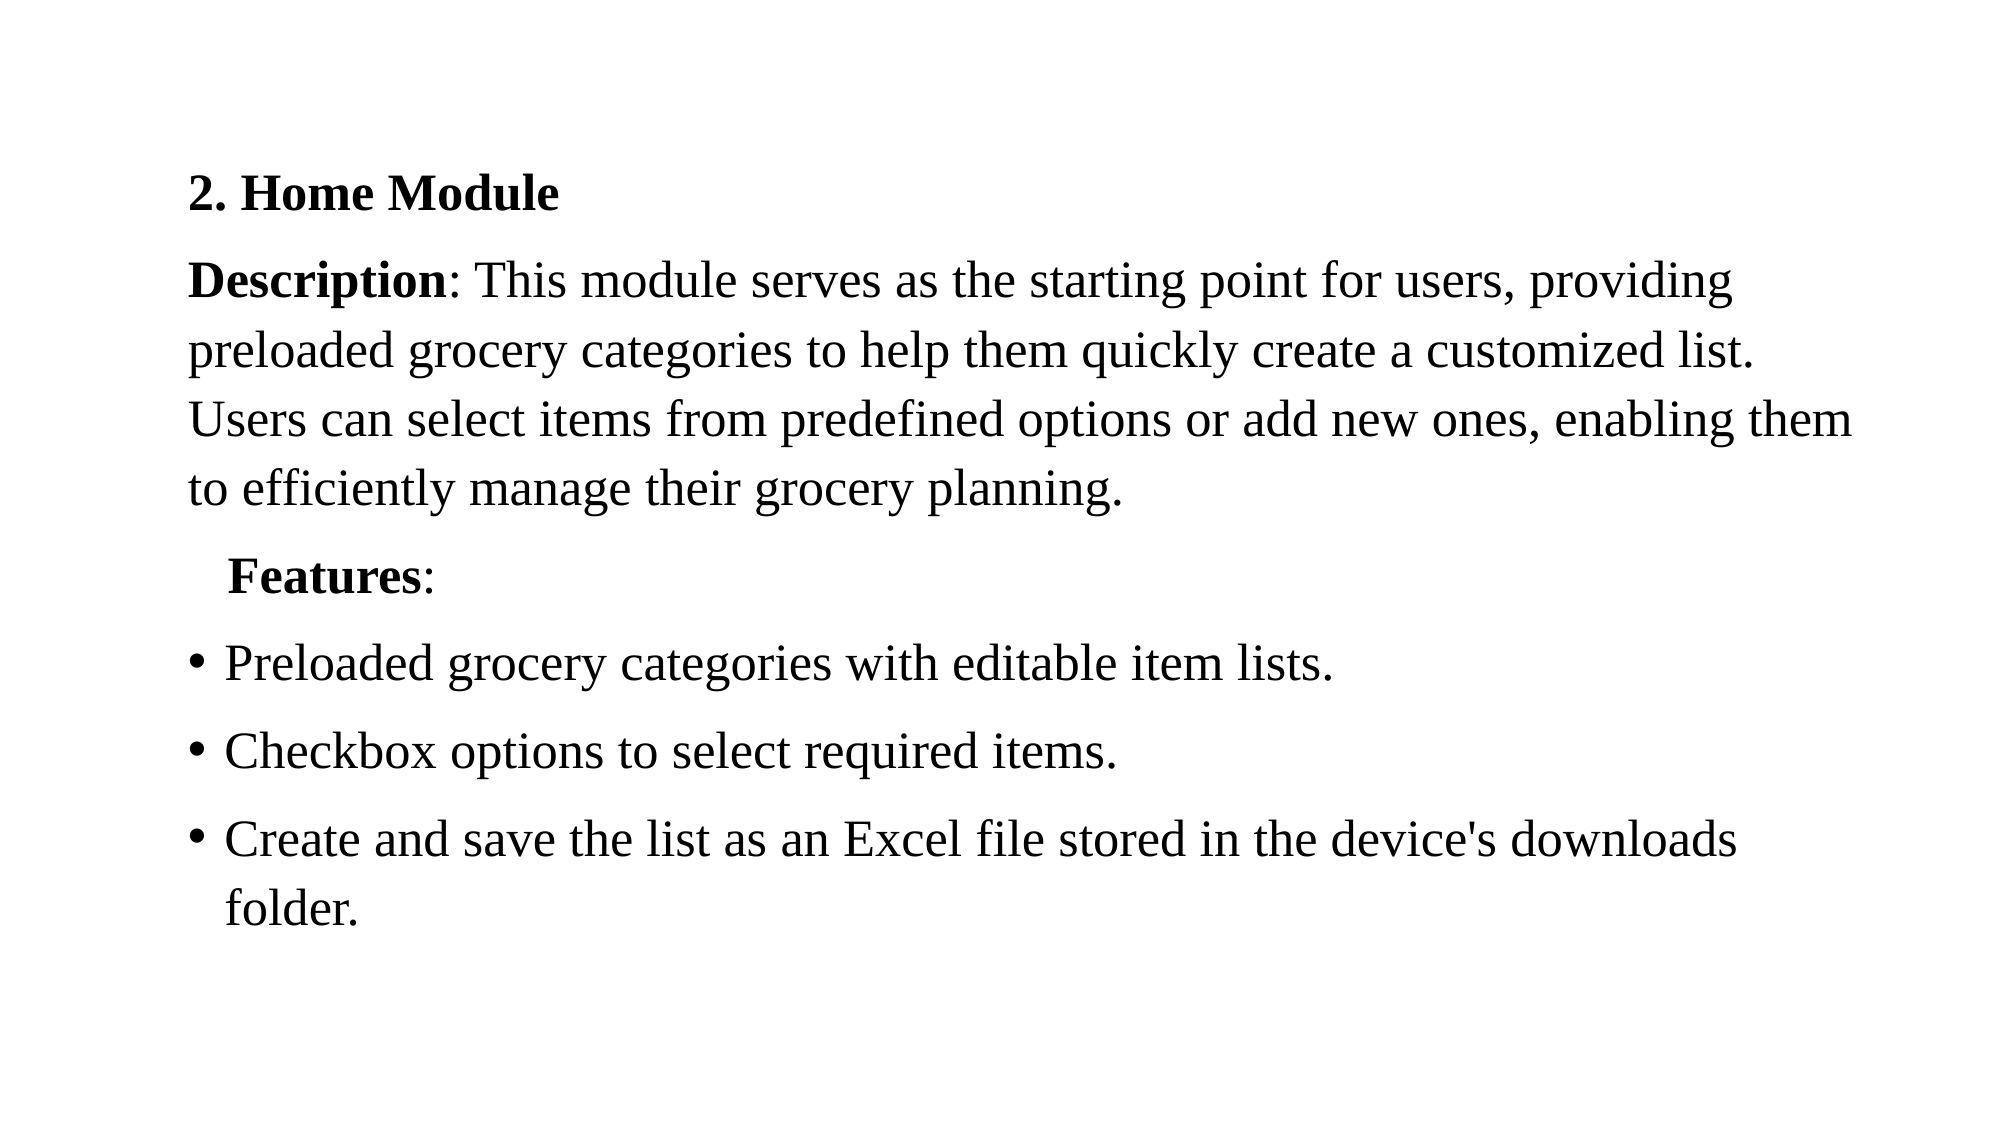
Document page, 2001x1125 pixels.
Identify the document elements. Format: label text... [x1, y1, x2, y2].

list 2. Home Module Description: This module serves as the starting point for users, providing preloaded grocery categories to help them quickly create a customized list. Users can select items from predefined options or add new ones, enabling them to efficiently manage their grocery planning. Features: Preloaded grocery categories with editable item lists. Checkbox options to select required items. Create and save the list as an Excel file stored in the device's downloads folder. [172, 143, 1898, 946]
